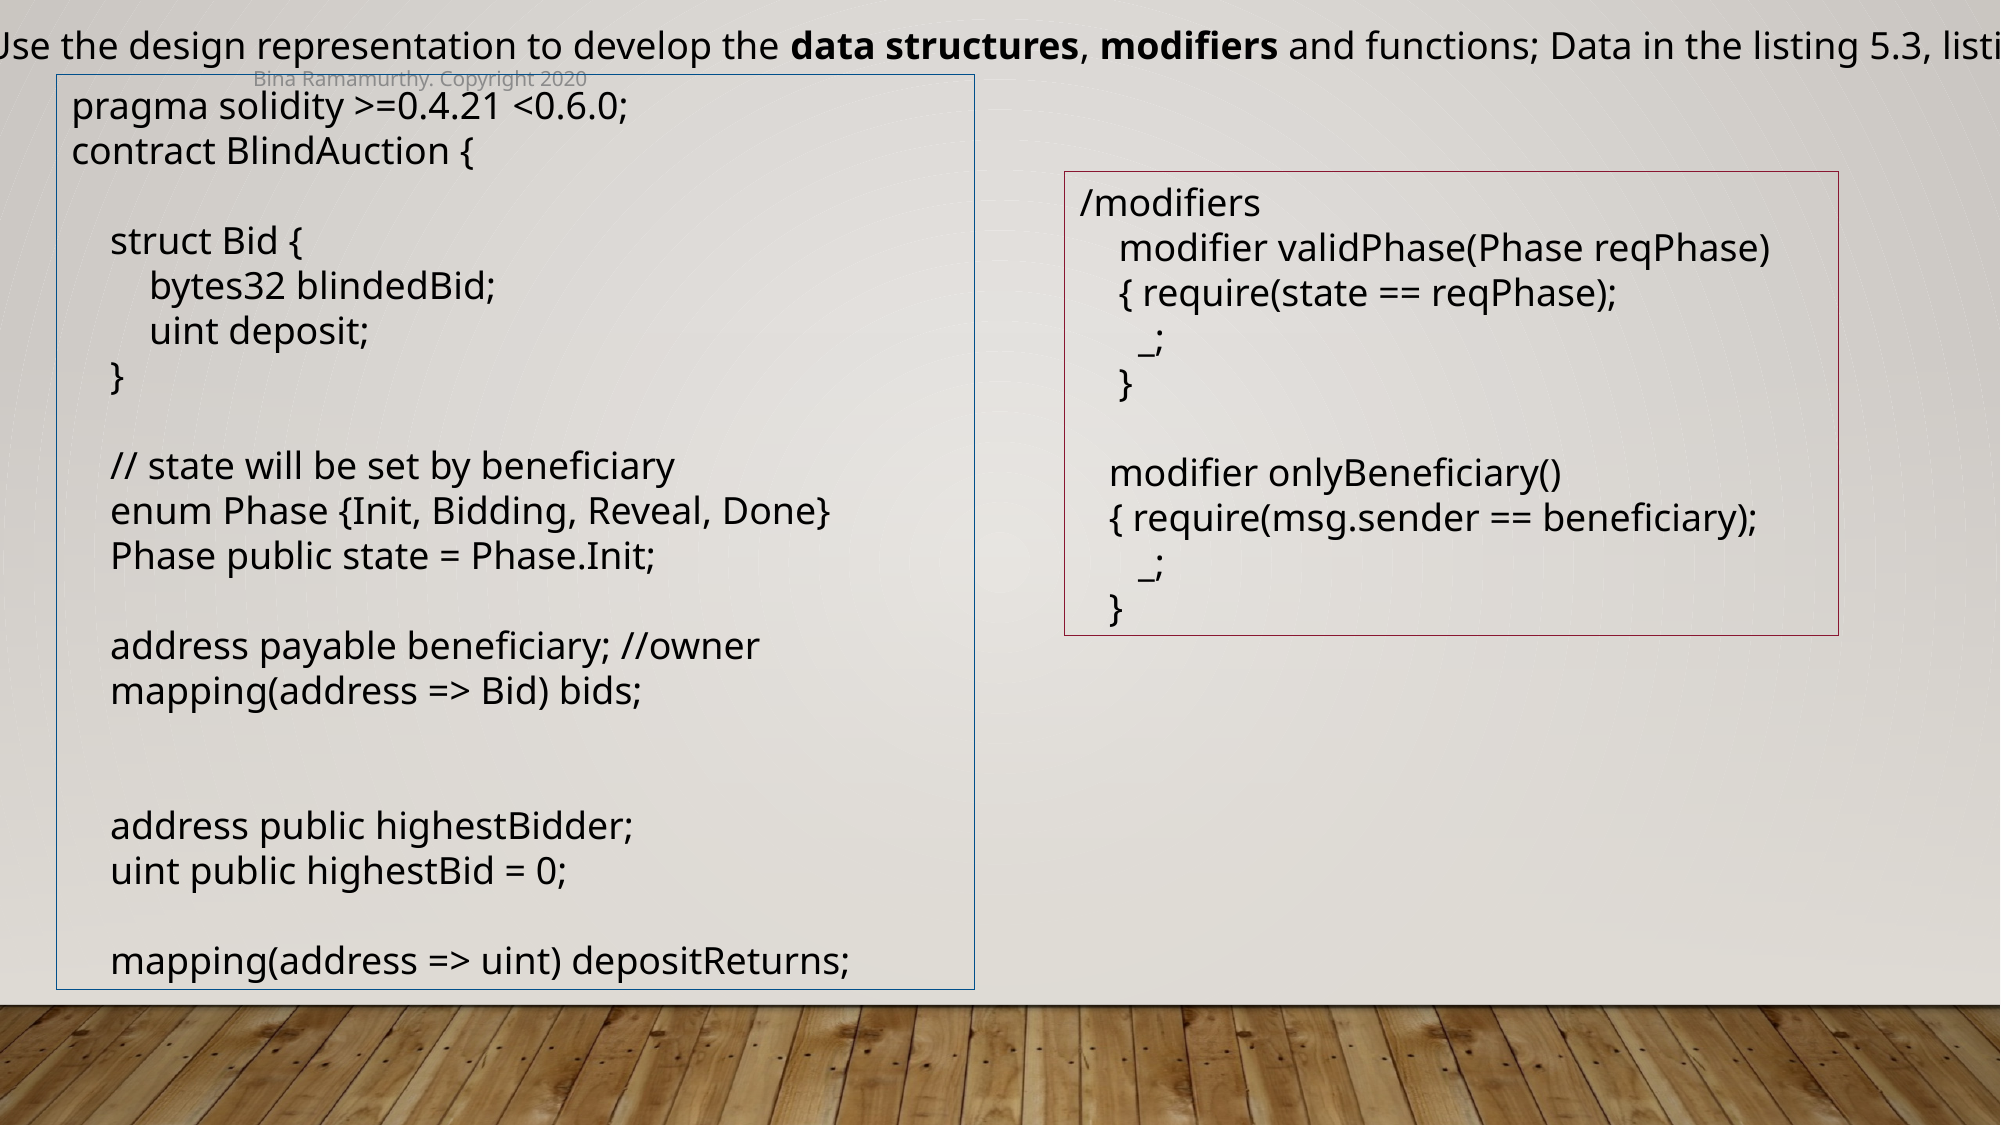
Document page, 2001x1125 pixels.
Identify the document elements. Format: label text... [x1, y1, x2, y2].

text_box pragma solidity >=0.4.21 <0.6.0; contract BlindAuction { struct Bid { bytes32 blindedBid; uint deposit; } // state will be set by beneficiary enum Phase {Init, Bidding, Reveal, Done} Phase public state = Phase.Init; address payable beneficiary; //owner mapping(address => Bid) bids; address public highestBidder; uint public highestBid = 0; mapping(address => uint) depositReturns; [56, 74, 975, 990]
text_box Use the design representation to develop the data structures, modifiers and functions; Data in the listing 5.3, listing 5.4 [0, 14, 2000, 74]
picture [0, 1005, 2000, 1125]
text_box /modifiers modifier validPhase(Phase reqPhase) { require(state == reqPhase); _; } modifier onlyBeneficiary() { require(msg.sender == beneficiary); _; } [1064, 171, 1839, 636]
footer Bina Ramamurthy. Copyright 2020 [238, 54, 1213, 105]
